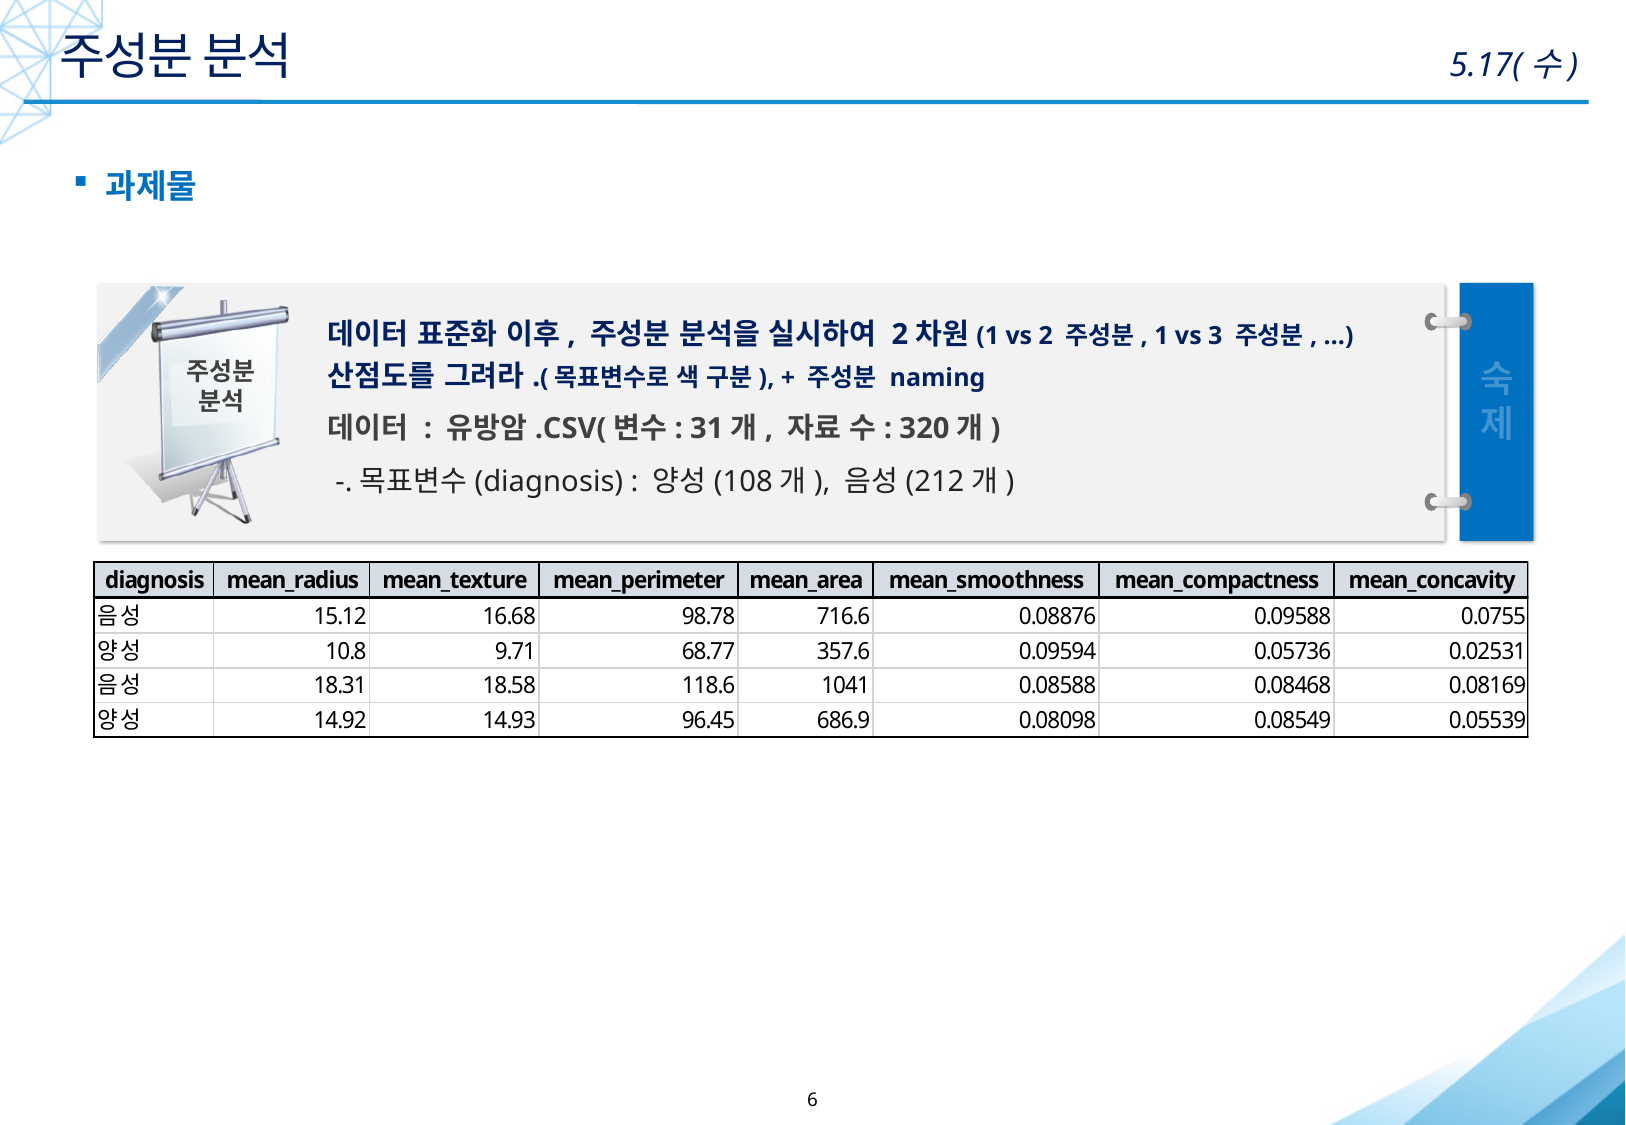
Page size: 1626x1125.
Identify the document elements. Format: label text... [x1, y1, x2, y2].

text_box 5.17(수) [982, 35, 1594, 81]
text_box 과제물 [57, 154, 1531, 229]
text_box 주성분 분석 [44, 16, 1321, 92]
picture [0, 0, 1625, 1125]
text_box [95, 228, 1534, 541]
